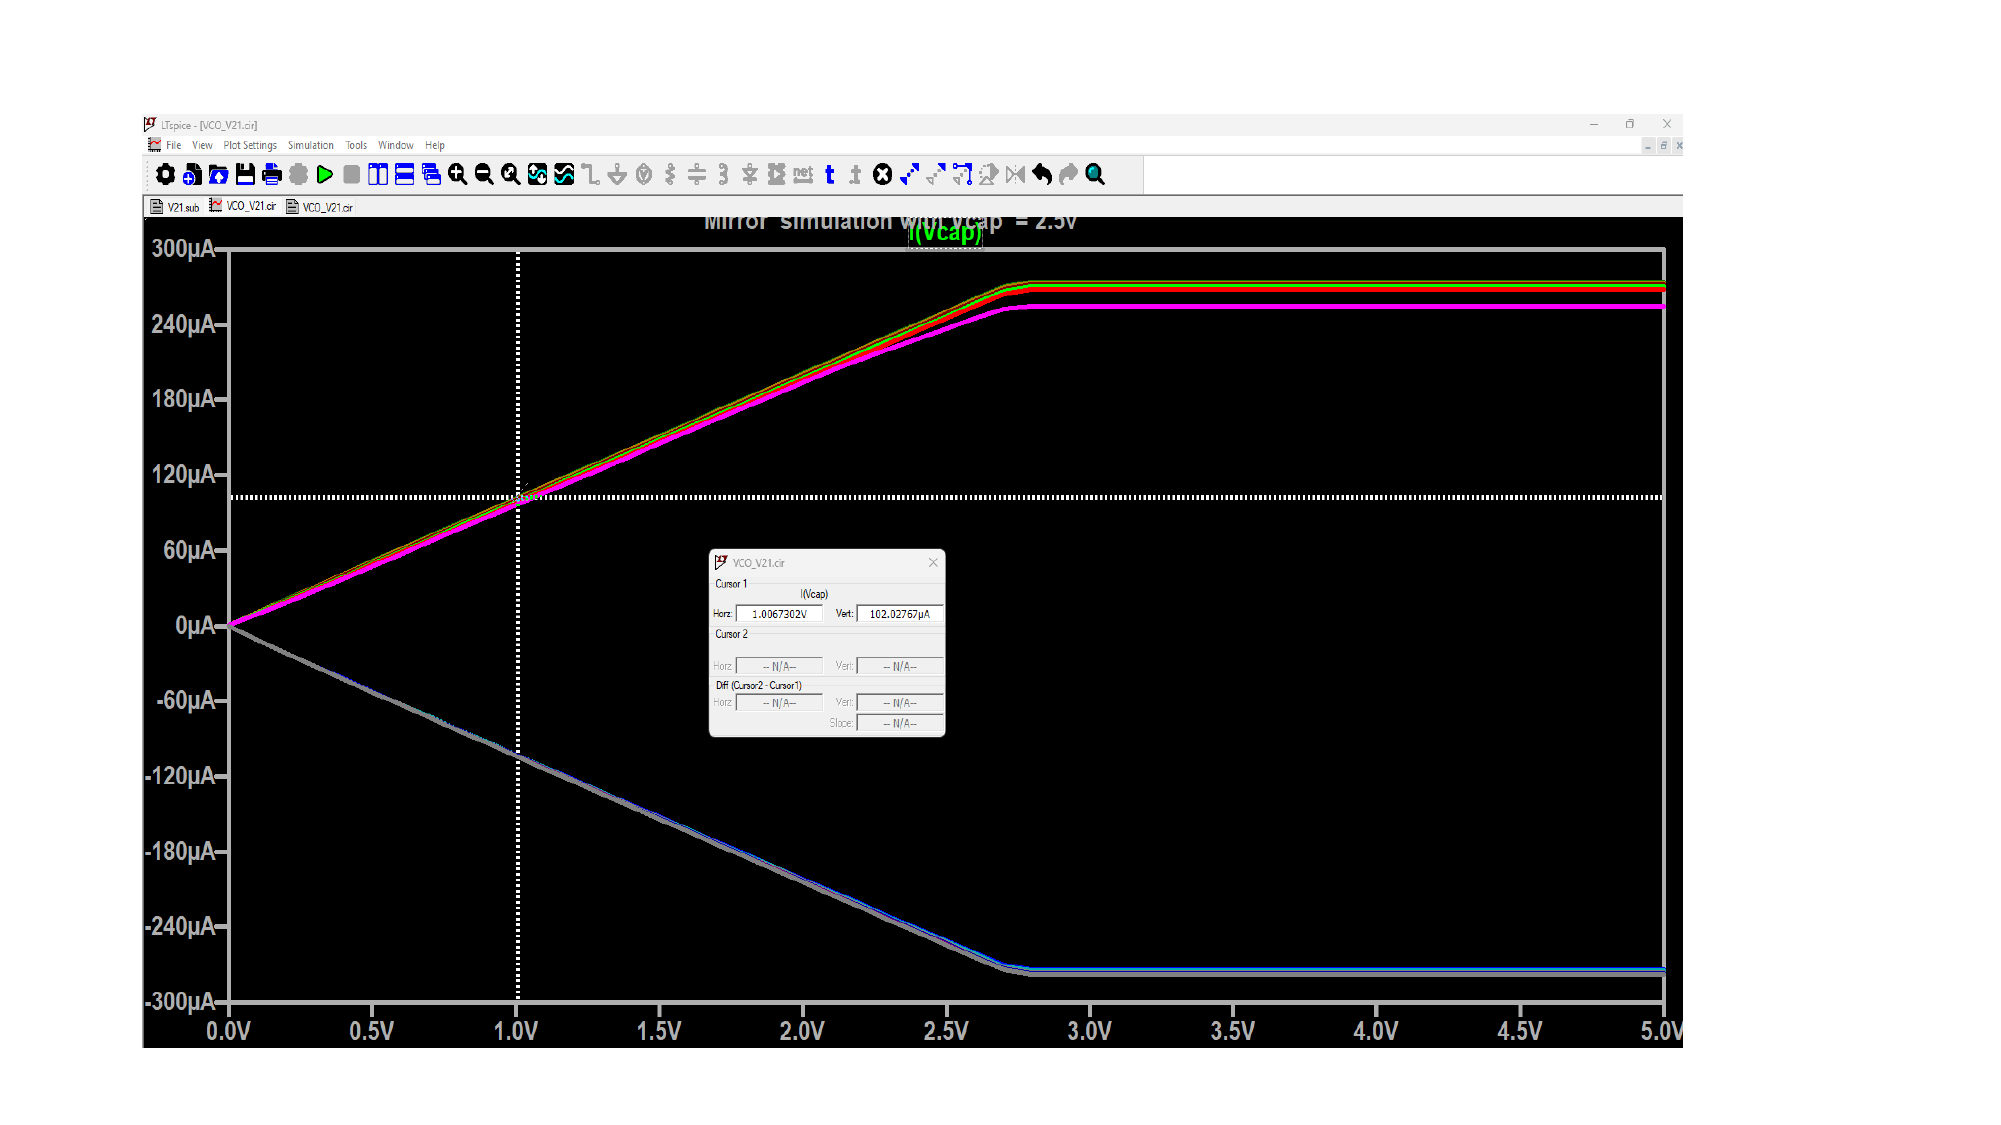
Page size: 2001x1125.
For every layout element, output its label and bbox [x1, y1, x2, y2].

picture [141, 114, 1684, 1048]
